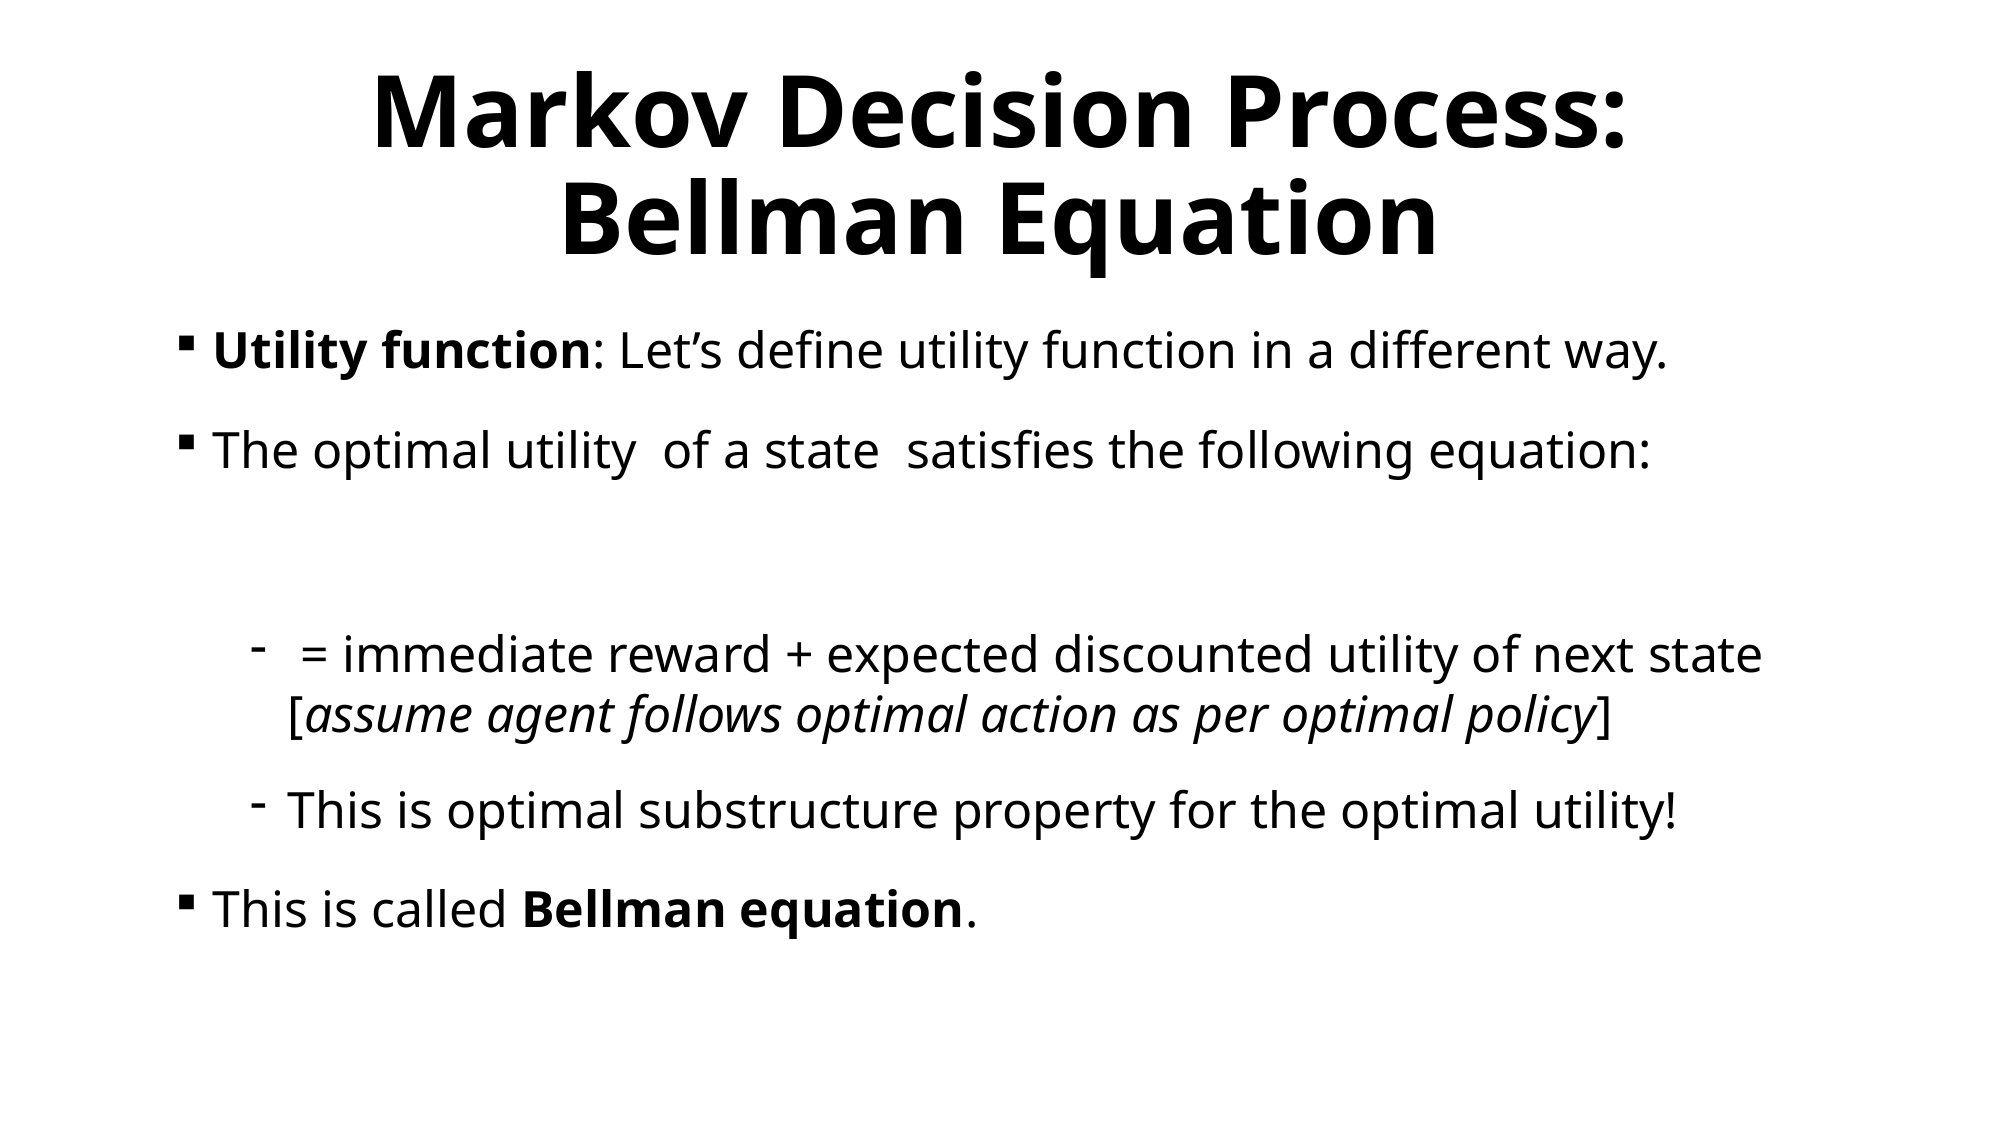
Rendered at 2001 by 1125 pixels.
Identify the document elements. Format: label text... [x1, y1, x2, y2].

title Markov Decision Process: Bellman Equation [137, 59, 1863, 278]
